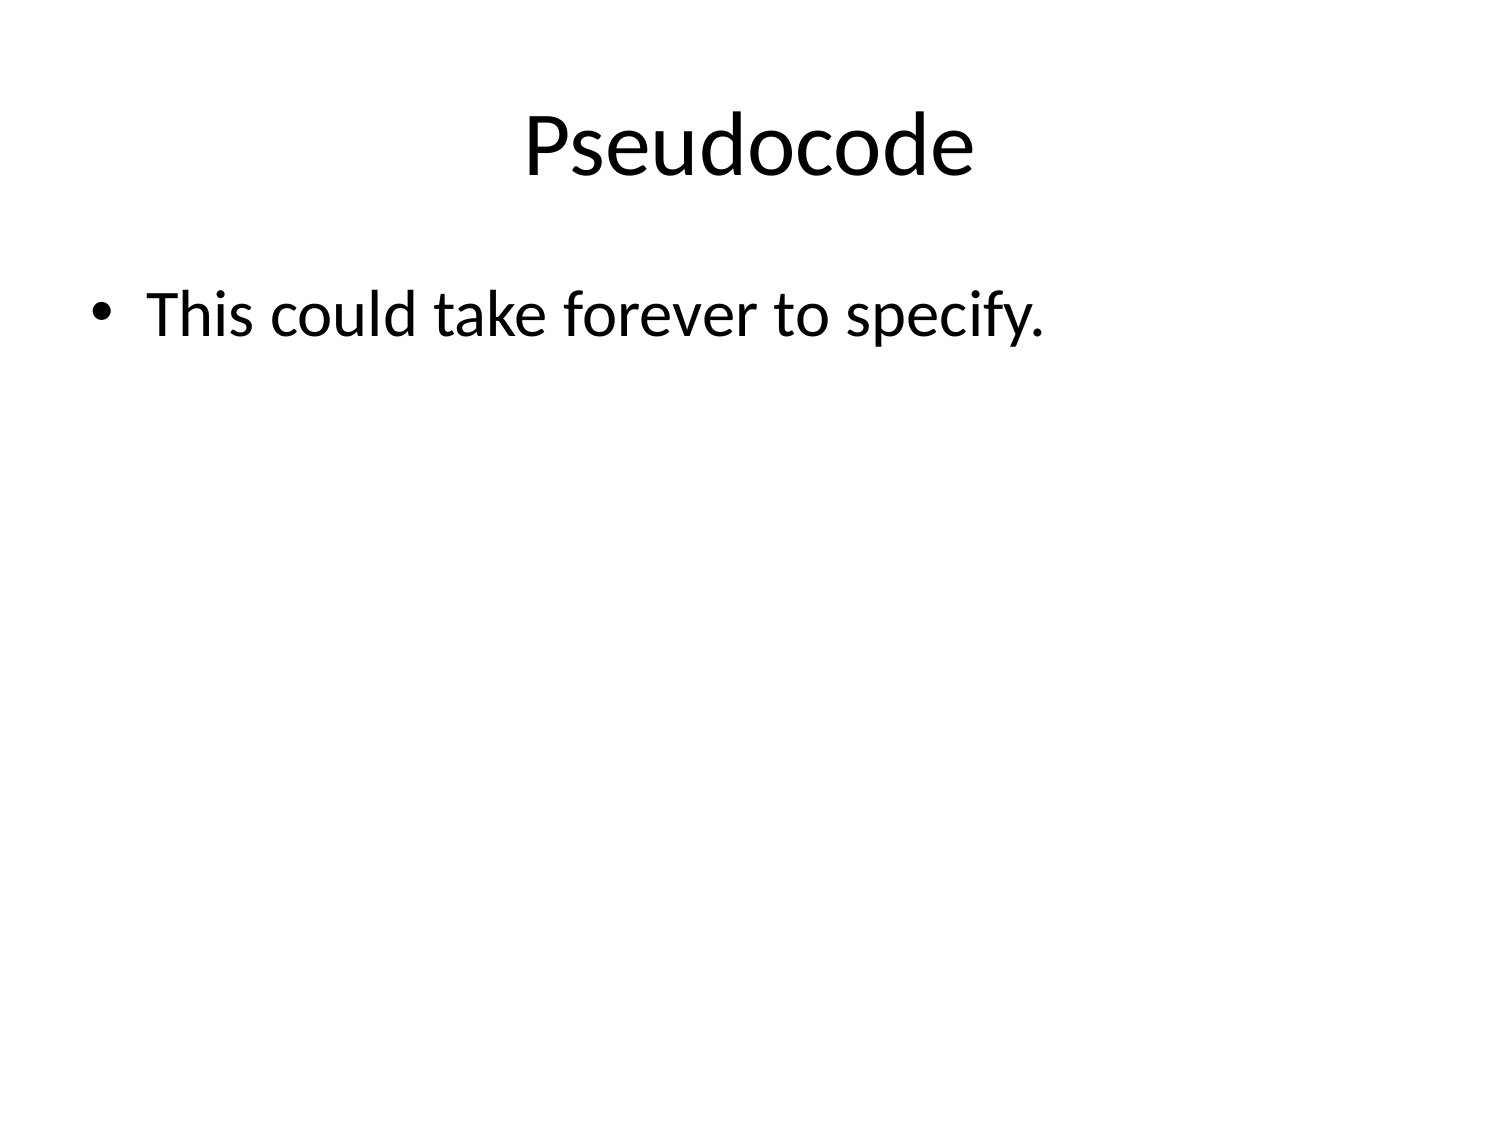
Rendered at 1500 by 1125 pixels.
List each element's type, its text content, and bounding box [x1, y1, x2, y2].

title Pseudocode [75, 45, 1425, 233]
list This could take forever to specify. [75, 262, 1425, 1005]
